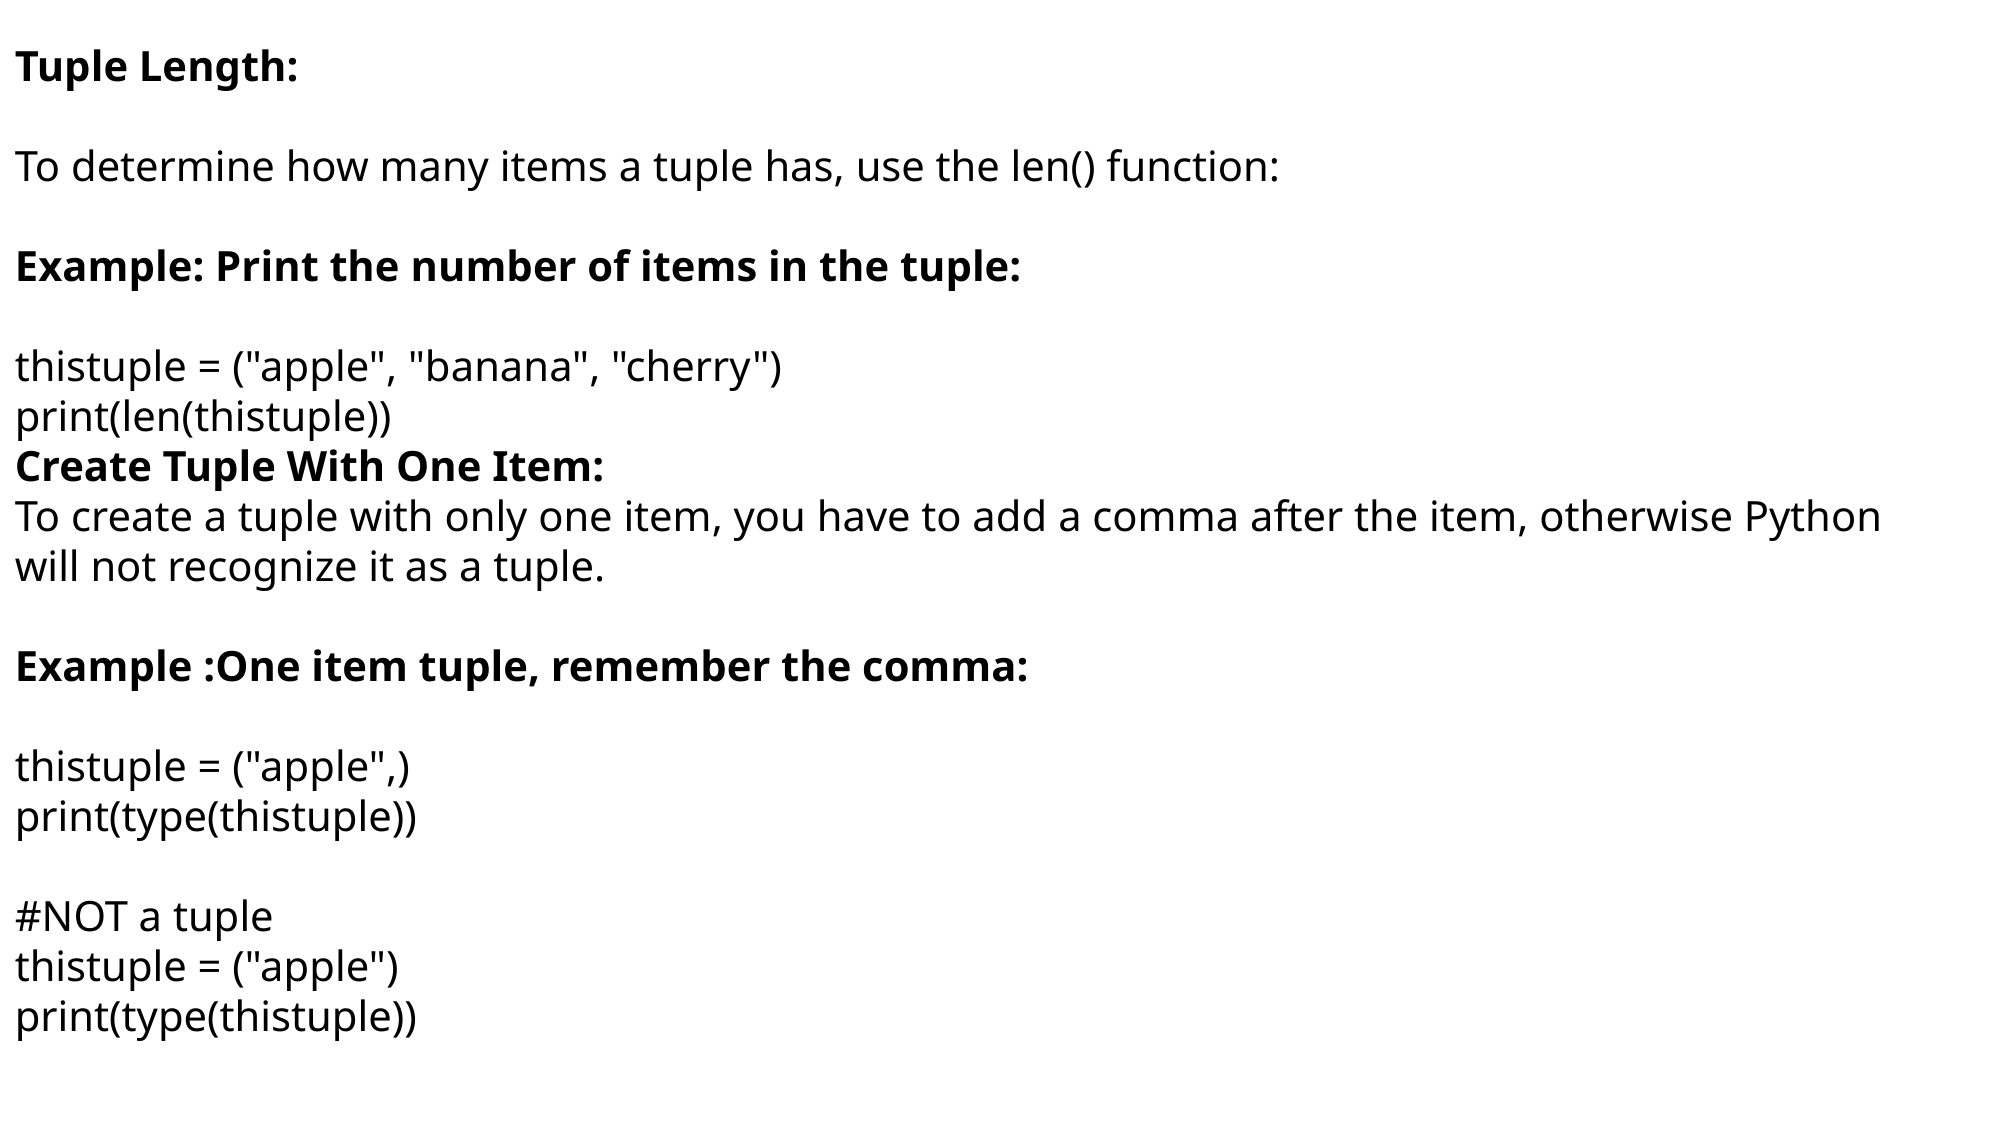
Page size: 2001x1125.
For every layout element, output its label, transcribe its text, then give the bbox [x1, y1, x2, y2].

text_box Tuple Length: To determine how many items a tuple has, use the len() function: Example: Print the number of items in the tuple: thistuple = ("apple", "banana", "cherry") print(len(thistuple)) Create Tuple With One Item: To create a tuple with only one item, you have to add a comma after the item, otherwise Python will not recognize it as a tuple. Example :One item tuple, remember the comma: thistuple = ("apple",) print(type(thistuple)) #NOT a tuple thistuple = ("apple") print(type(thistuple)) [0, 32, 1971, 1048]
